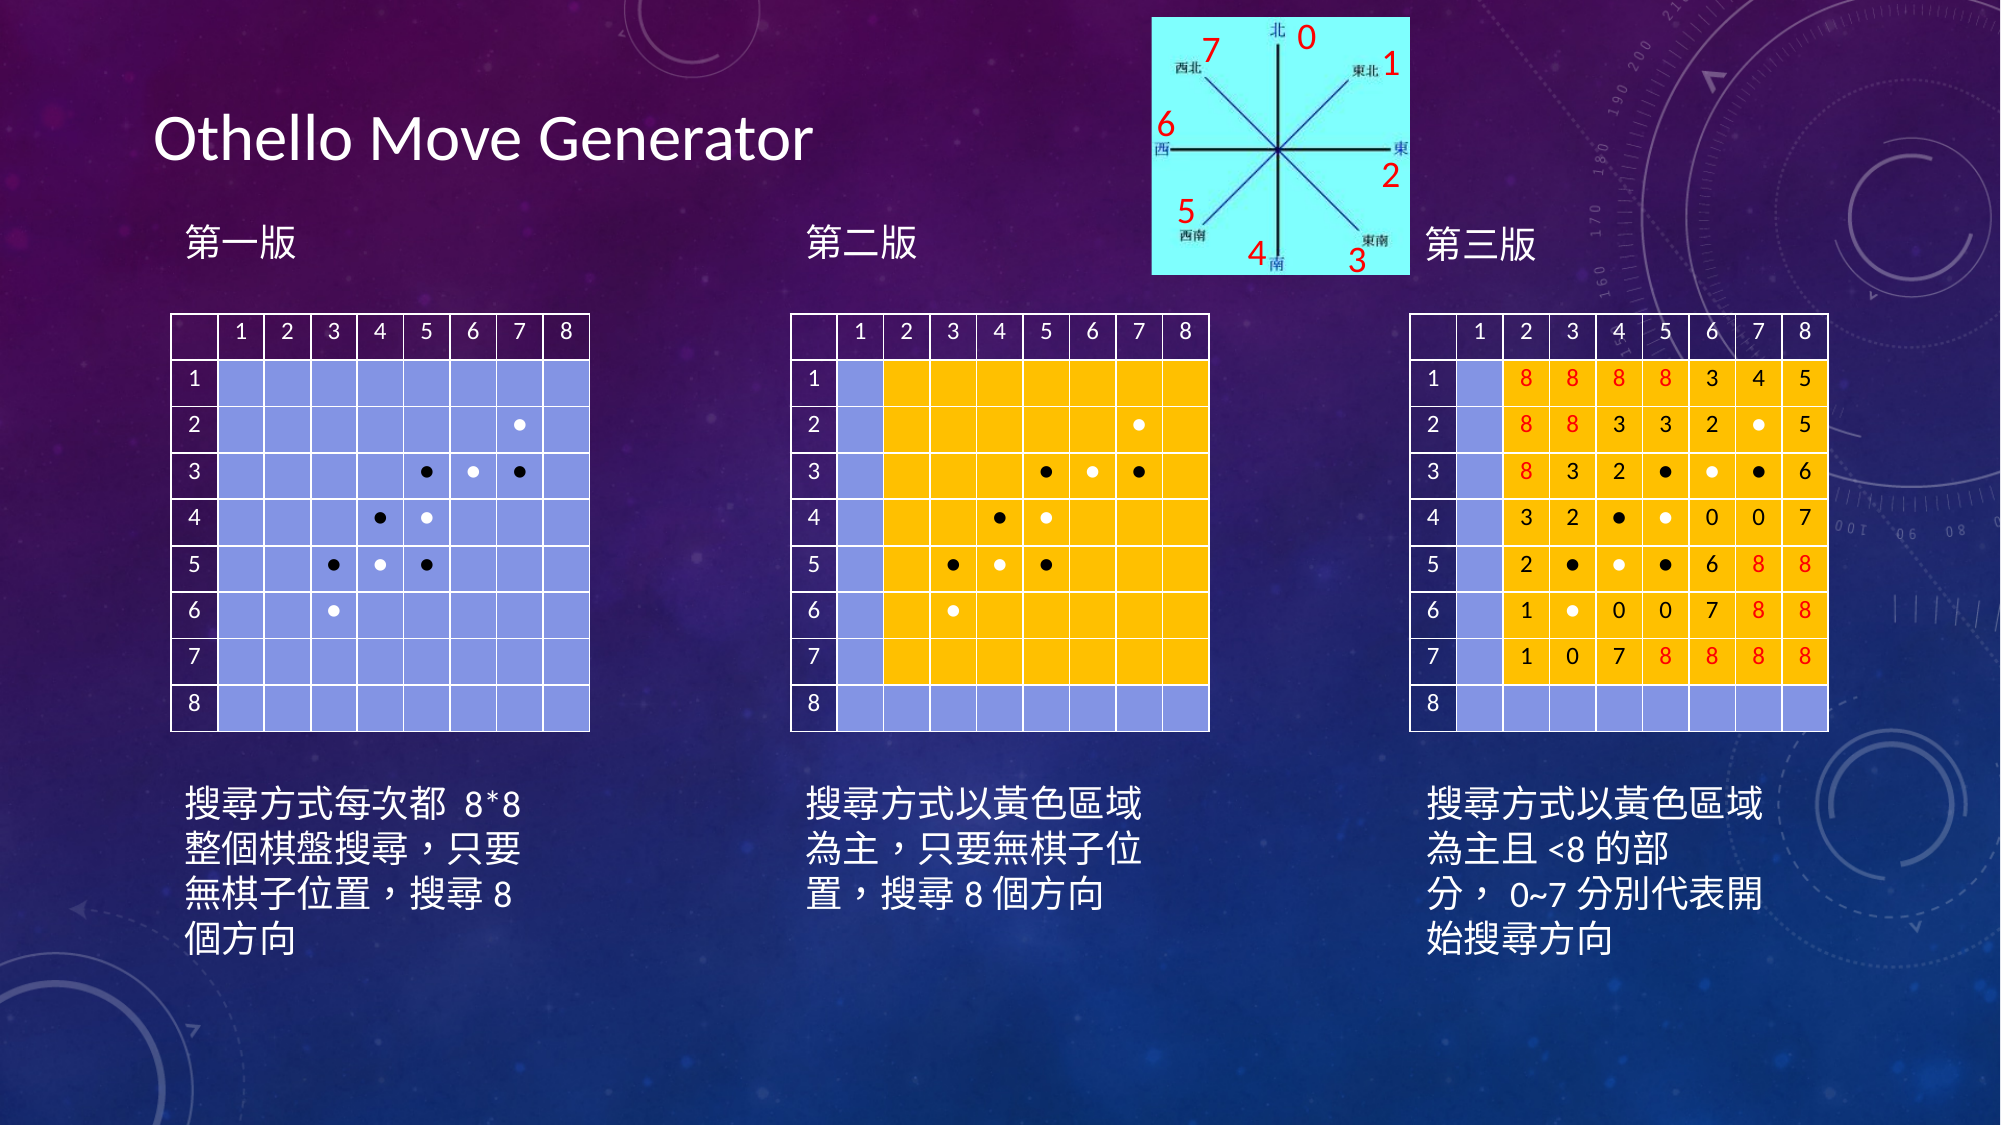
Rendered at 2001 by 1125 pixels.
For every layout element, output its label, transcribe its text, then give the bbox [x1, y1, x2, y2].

table_cell [1597, 686, 1642, 731]
table_cell 4 [172, 500, 217, 545]
table_cell 8 [1643, 361, 1688, 406]
table_header 8 [1163, 315, 1208, 359]
table_cell [1504, 686, 1549, 731]
table_cell 2 [1504, 547, 1549, 591]
text_box 第一版 [169, 211, 557, 272]
table_cell ● [1736, 407, 1781, 452]
table_cell [931, 686, 976, 731]
table_cell 3 [1411, 454, 1456, 498]
table_cell 8 [1783, 639, 1827, 684]
table_cell 2 [1411, 407, 1456, 452]
table_cell [1163, 361, 1208, 406]
table_cell ● [312, 547, 356, 591]
table_cell [544, 686, 589, 731]
table_cell 4 [792, 500, 836, 545]
table_cell [312, 686, 356, 731]
table_cell [1457, 407, 1502, 452]
table_cell [544, 500, 589, 545]
table_cell [1117, 547, 1162, 591]
table_cell [1070, 686, 1115, 731]
table_cell [358, 454, 403, 498]
table_cell [265, 407, 310, 452]
table_cell [1070, 547, 1115, 591]
table_cell 7 [1690, 593, 1735, 638]
table_cell [1163, 686, 1208, 731]
table_header 7 [1736, 315, 1781, 359]
table_cell [219, 686, 263, 731]
table_header 8 [544, 315, 589, 359]
table_cell 7 [172, 639, 217, 684]
table_cell [1024, 593, 1069, 638]
text_box 搜尋方式以黃色區域為主，只要無棋子位置，搜尋8個方向 [790, 772, 1178, 923]
table_header [1411, 315, 1456, 359]
table_cell [884, 361, 929, 406]
table_cell [1024, 407, 1069, 452]
table_cell [451, 361, 496, 406]
table_cell [451, 500, 496, 545]
table_cell 1 [1504, 639, 1549, 684]
table_cell [265, 593, 310, 638]
table_header 4 [358, 315, 403, 359]
table_cell 8 [1783, 547, 1827, 591]
table_cell 1 [1411, 361, 1456, 406]
table_cell [1117, 686, 1162, 731]
table_cell 7 [1411, 639, 1456, 684]
table_cell [265, 686, 310, 731]
table_cell 6 [1411, 593, 1456, 638]
table_cell [404, 593, 449, 638]
table_cell 5 [1411, 547, 1456, 591]
table_cell 3 [172, 454, 217, 498]
table_cell [1070, 407, 1115, 452]
table_cell [1690, 686, 1735, 731]
table_cell [265, 547, 310, 591]
table_cell [544, 639, 589, 684]
table_cell [1163, 407, 1208, 452]
table_header 7 [1117, 315, 1162, 359]
table_cell [884, 593, 929, 638]
table_cell [1024, 639, 1069, 684]
table_cell ● [1597, 547, 1642, 591]
table_cell [219, 547, 263, 591]
table_cell 4 [1411, 500, 1456, 545]
table_cell [358, 361, 403, 406]
table_header [792, 315, 836, 359]
table_cell [931, 407, 976, 452]
table_cell ● [1643, 454, 1688, 498]
table_header 8 [1783, 315, 1827, 359]
table_header 5 [404, 315, 449, 359]
table_cell [1457, 547, 1502, 591]
table_header 2 [1504, 315, 1549, 359]
table_cell [1117, 361, 1162, 406]
table_cell ● [1597, 500, 1642, 545]
table_header 6 [451, 315, 496, 359]
table_cell [219, 407, 263, 452]
table_cell [1457, 454, 1502, 498]
table_cell [1117, 593, 1162, 638]
table_cell [219, 500, 263, 545]
table_cell ● [497, 407, 542, 452]
table_header 1 [219, 315, 263, 359]
table_cell 5 [172, 547, 217, 591]
table_cell [265, 500, 310, 545]
table_cell 5 [1783, 361, 1827, 406]
table_cell [1643, 686, 1688, 731]
table_cell 3 [1504, 500, 1549, 545]
table_cell [1070, 500, 1115, 545]
table_cell [451, 593, 496, 638]
table_cell ● [1024, 500, 1069, 545]
table_cell ● [358, 547, 403, 591]
table_header 6 [1070, 315, 1115, 359]
table_cell [838, 407, 883, 452]
table_cell 3 [1690, 361, 1735, 406]
table_cell [977, 407, 1022, 452]
table_cell 8 [1550, 407, 1595, 452]
table_header 3 [1550, 315, 1595, 359]
table_cell 3 [1550, 454, 1595, 498]
table_cell 7 [1783, 500, 1827, 545]
table_cell 0 [1736, 500, 1781, 545]
table_cell ● [977, 500, 1022, 545]
table_cell [838, 500, 883, 545]
table_cell 1 [172, 361, 217, 406]
table_cell [312, 361, 356, 406]
picture [0, 0, 2001, 1125]
table_cell ● [1117, 454, 1162, 498]
table_cell [1024, 361, 1069, 406]
table_header 1 [1457, 315, 1502, 359]
table_cell [1117, 639, 1162, 684]
table_cell [838, 361, 883, 406]
table_cell 8 [1736, 547, 1781, 591]
table_cell [312, 454, 356, 498]
table_cell 4 [1736, 361, 1781, 406]
table_cell [884, 686, 929, 731]
table_cell 6 [1690, 547, 1735, 591]
table_header 7 [497, 315, 542, 359]
table_cell [219, 454, 263, 498]
table_cell [497, 686, 542, 731]
table_cell 8 [1643, 639, 1688, 684]
table_cell 8 [1411, 686, 1456, 731]
table_cell [219, 593, 263, 638]
table_cell 8 [1736, 593, 1781, 638]
table_cell [358, 686, 403, 731]
table_cell 0 [1690, 500, 1735, 545]
table_cell [1457, 593, 1502, 638]
table_cell 8 [1550, 361, 1595, 406]
table_cell ● [1550, 547, 1595, 591]
table_cell 7 [792, 639, 836, 684]
table_cell [1457, 500, 1502, 545]
table_cell [497, 639, 542, 684]
table_cell [884, 500, 929, 545]
table_cell 6 [1783, 454, 1827, 498]
table_cell [265, 454, 310, 498]
table_cell [404, 686, 449, 731]
table_cell [404, 407, 449, 452]
text_box 第二版 [790, 211, 1135, 272]
text_box 搜尋方式以黃色區域為主且<8的部分，0~7分別代表開始搜尋方向 [1411, 772, 1799, 968]
table_cell [497, 361, 542, 406]
table_cell [312, 639, 356, 684]
table_cell ● [404, 547, 449, 591]
table_cell [544, 547, 589, 591]
table_cell [884, 639, 929, 684]
table_cell [219, 361, 263, 406]
table_cell 8 [1690, 639, 1735, 684]
table_cell [931, 639, 976, 684]
table_cell [1163, 547, 1208, 591]
table_cell [977, 361, 1022, 406]
table_cell 1 [1504, 593, 1549, 638]
table_cell 8 [1504, 407, 1549, 452]
table_cell [404, 361, 449, 406]
table_cell [1457, 639, 1502, 684]
table_cell [838, 593, 883, 638]
table_cell ● [1070, 454, 1115, 498]
table_cell ● [358, 500, 403, 545]
table_cell ● [931, 593, 976, 638]
table_cell [451, 686, 496, 731]
table_cell [451, 639, 496, 684]
table_cell [497, 547, 542, 591]
table_cell 5 [1783, 407, 1827, 452]
table_cell 8 [1783, 593, 1827, 638]
text_box 搜尋方式每次都 8*8整個棋盤搜尋，只要無棋子位置，搜尋8個方向 [169, 772, 557, 968]
table_cell [977, 454, 1022, 498]
table_cell [1163, 639, 1208, 684]
table_cell [265, 639, 310, 684]
table_cell 0 [1597, 593, 1642, 638]
table_cell [1550, 686, 1595, 731]
table_cell 5 [792, 547, 836, 591]
table_cell [931, 454, 976, 498]
table_cell ● [1117, 407, 1162, 452]
table_cell 7 [1597, 639, 1642, 684]
table_cell ● [1690, 454, 1735, 498]
table_cell 0 [1550, 639, 1595, 684]
table_cell [544, 593, 589, 638]
table_cell [977, 593, 1022, 638]
table_cell [312, 407, 356, 452]
text_box Othello Move Generator [63, 86, 1135, 182]
table_cell [931, 361, 976, 406]
table_header 5 [1024, 315, 1069, 359]
table_cell [1783, 686, 1827, 731]
table_cell [1163, 593, 1208, 638]
table_header 1 [838, 315, 883, 359]
table_cell ● [404, 454, 449, 498]
table_cell 8 [1597, 361, 1642, 406]
table_cell ● [404, 500, 449, 545]
table_cell [544, 407, 589, 452]
table_cell [977, 639, 1022, 684]
table_cell 8 [1504, 361, 1549, 406]
table_cell [451, 547, 496, 591]
table_header 4 [977, 315, 1022, 359]
table_cell ● [977, 547, 1022, 591]
table_cell [884, 547, 929, 591]
table_cell 0 [1643, 593, 1688, 638]
table_cell [497, 593, 542, 638]
table_cell [838, 686, 883, 731]
table_cell 3 [792, 454, 836, 498]
table_cell [219, 639, 263, 684]
table_header 2 [265, 315, 310, 359]
table_cell 1 [792, 361, 836, 406]
table_cell [1457, 361, 1502, 406]
table_cell [265, 361, 310, 406]
table_cell [544, 454, 589, 498]
table_cell [404, 639, 449, 684]
table_cell [312, 500, 356, 545]
table_cell [451, 407, 496, 452]
table_cell [838, 639, 883, 684]
table_header 4 [1597, 315, 1642, 359]
table_cell 2 [1690, 407, 1735, 452]
table_cell ● [931, 547, 976, 591]
text_box 第三版 [1440, 214, 1797, 274]
table_cell [358, 407, 403, 452]
table_cell ● [497, 454, 542, 498]
table_cell [1070, 639, 1115, 684]
table_cell [1024, 686, 1069, 731]
table_cell 3 [1597, 407, 1642, 452]
table_cell 6 [792, 593, 836, 638]
table_cell [977, 686, 1022, 731]
table_header 3 [931, 315, 976, 359]
table_header 3 [312, 315, 356, 359]
table_cell 2 [172, 407, 217, 452]
table_cell [838, 454, 883, 498]
table_cell [884, 407, 929, 452]
table_header 6 [1690, 315, 1735, 359]
table_cell ● [1643, 547, 1688, 591]
table_header 2 [884, 315, 929, 359]
table_cell [1070, 593, 1115, 638]
table_cell ● [1024, 454, 1069, 498]
table_cell [1070, 361, 1115, 406]
table_cell [931, 500, 976, 545]
table_cell [1736, 686, 1781, 731]
table_cell ● [1024, 547, 1069, 591]
table_cell [1117, 500, 1162, 545]
table_cell 8 [1504, 454, 1549, 498]
table_cell ● [1736, 454, 1781, 498]
table_cell 8 [792, 686, 836, 731]
table_cell [358, 593, 403, 638]
table_cell 2 [1597, 454, 1642, 498]
table_cell [497, 500, 542, 545]
table_cell 8 [172, 686, 217, 731]
table_cell [1163, 500, 1208, 545]
table_cell [1163, 454, 1208, 498]
table_cell 3 [1643, 407, 1688, 452]
table_cell [838, 547, 883, 591]
table_cell ● [451, 454, 496, 498]
table_cell [358, 639, 403, 684]
table_cell ● [1550, 593, 1595, 638]
table_cell 2 [792, 407, 836, 452]
table_cell [1457, 686, 1502, 731]
table_header 5 [1643, 315, 1688, 359]
table_cell 2 [1550, 500, 1595, 545]
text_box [1141, 4, 1435, 289]
table_cell ● [312, 593, 356, 638]
table_cell ● [1643, 500, 1688, 545]
table_header [172, 315, 217, 359]
table_cell [884, 454, 929, 498]
table_cell 8 [1736, 639, 1781, 684]
table_cell 6 [172, 593, 217, 638]
table_cell [544, 361, 589, 406]
